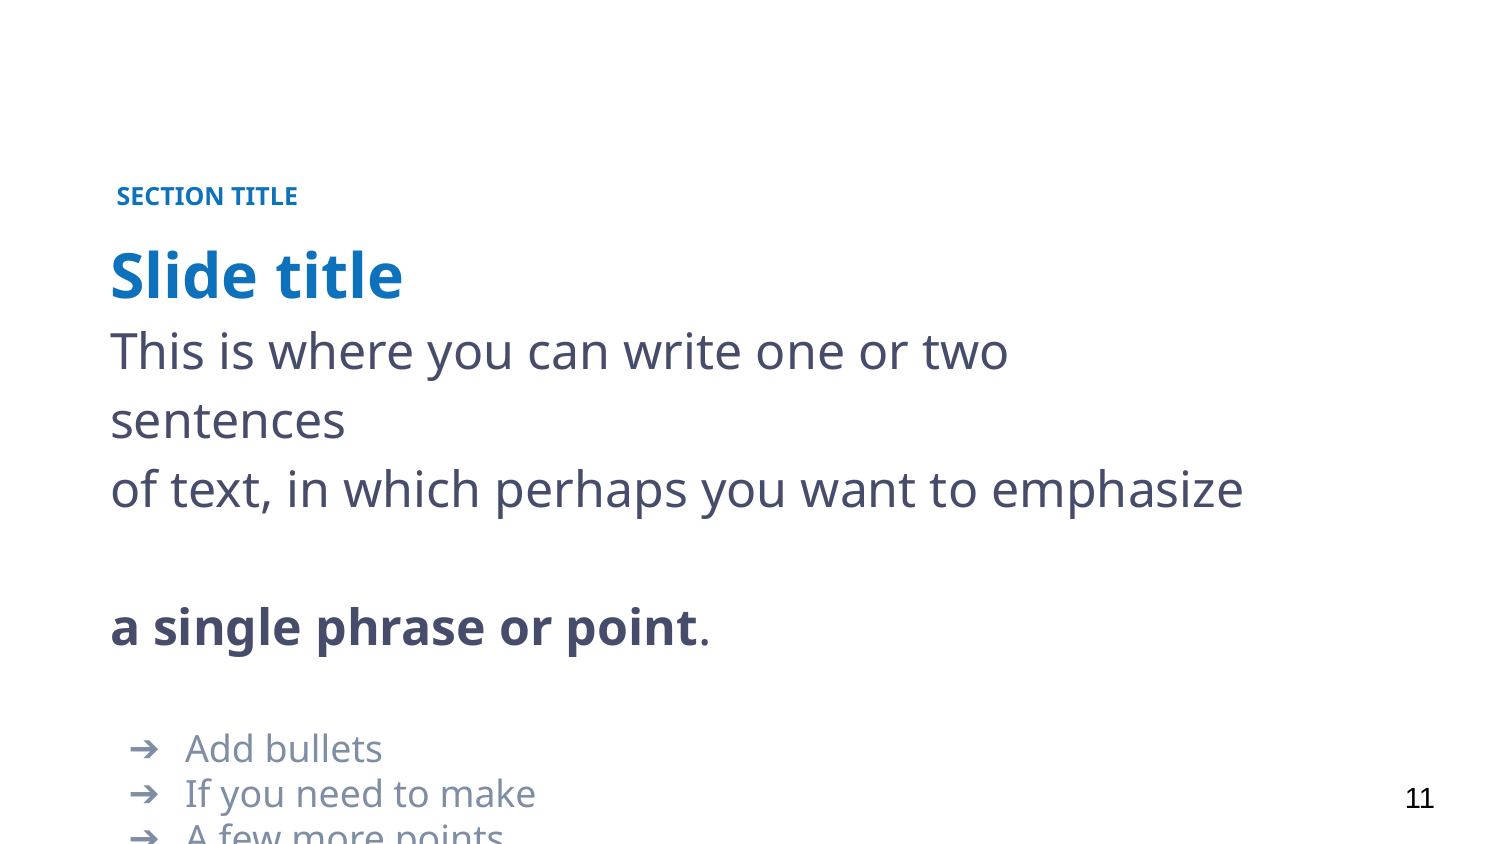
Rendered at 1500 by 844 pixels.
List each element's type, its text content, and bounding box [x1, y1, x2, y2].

slide_number 11 [1389, 764, 1480, 830]
list SECTION TITLE [101, 160, 1095, 238]
text_box Slide title This is where you can write one or two sentences of text, in which perhaps you want to emphasize a single phrase or point. Add bullets If you need to make A few more points [95, 209, 1269, 750]
